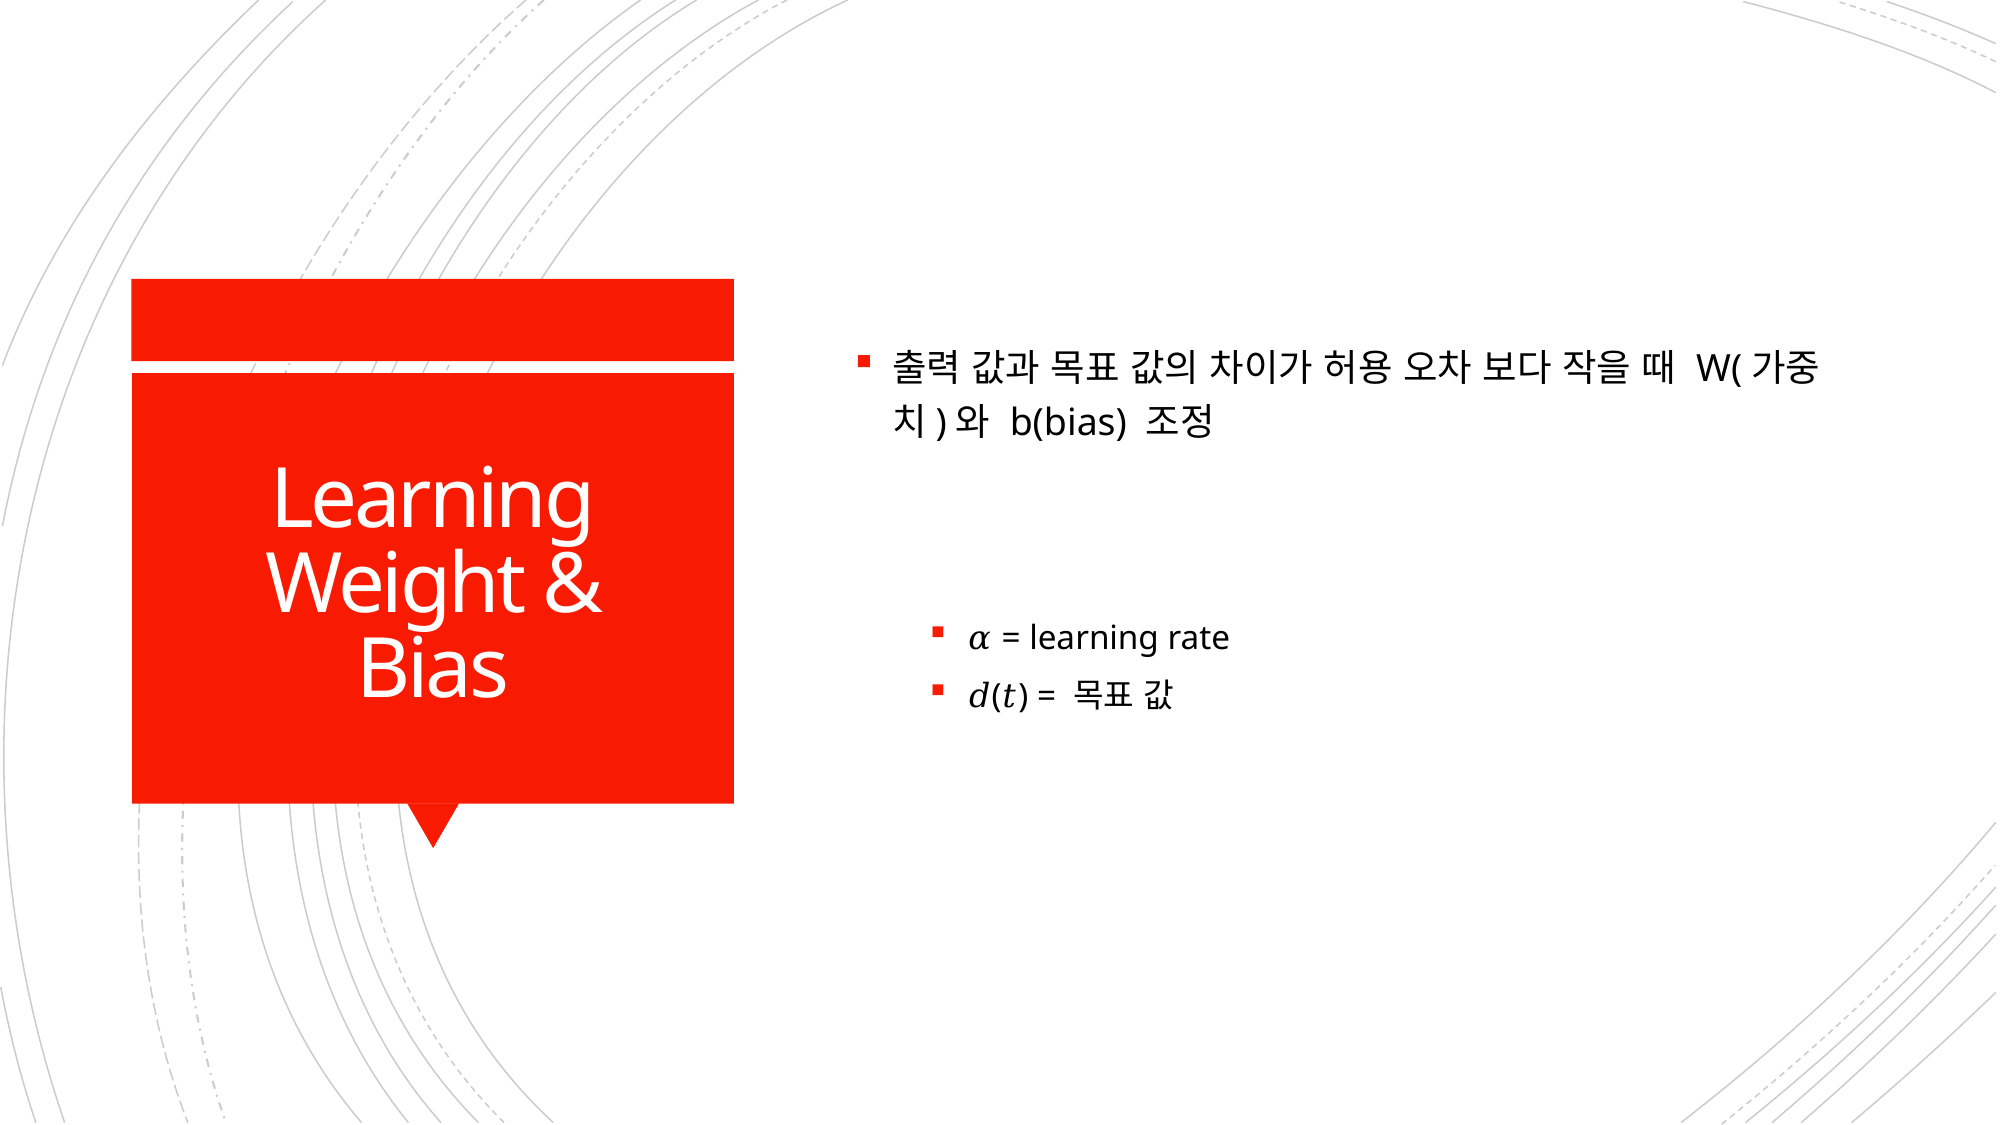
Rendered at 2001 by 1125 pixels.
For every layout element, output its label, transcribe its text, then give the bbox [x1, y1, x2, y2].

title Learning Weight & Bias [145, 385, 720, 789]
